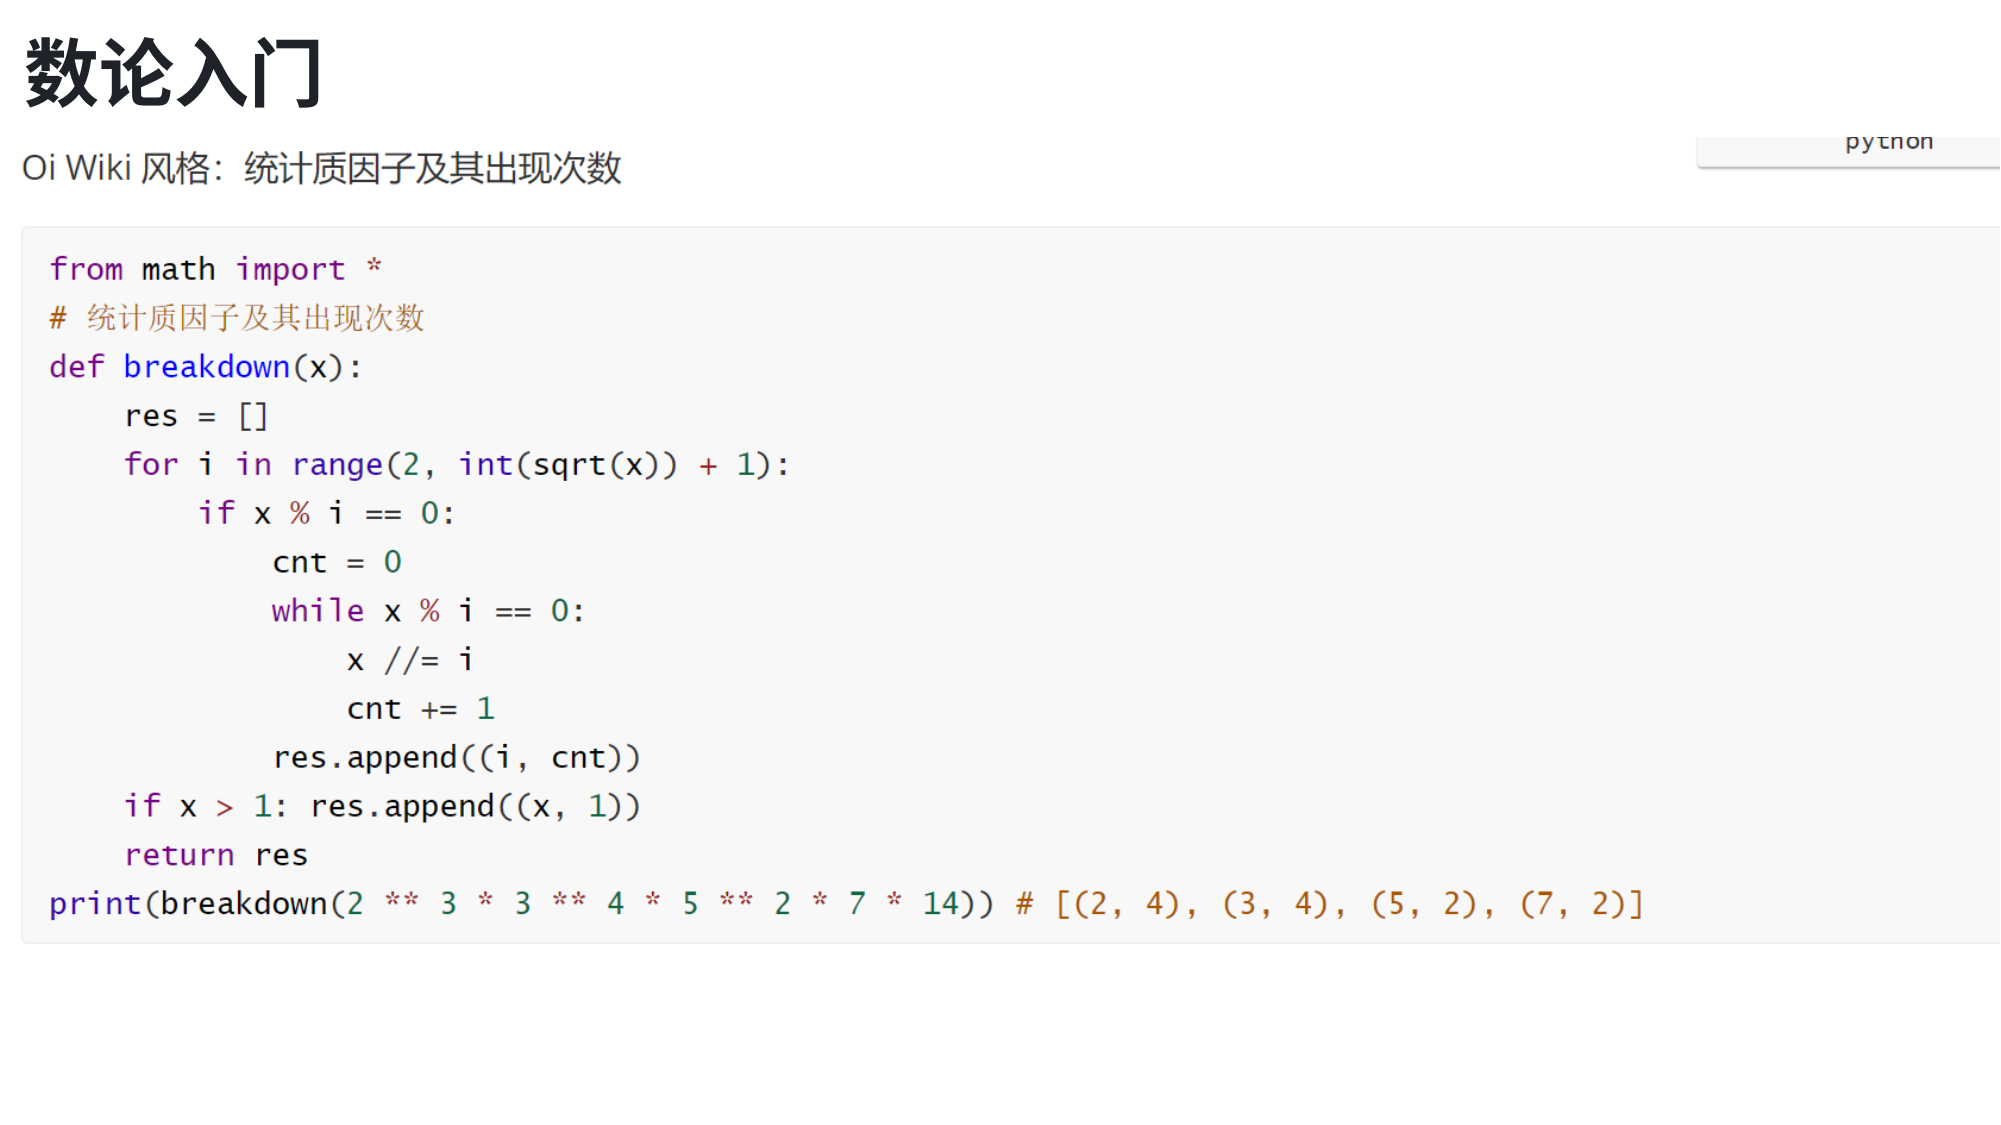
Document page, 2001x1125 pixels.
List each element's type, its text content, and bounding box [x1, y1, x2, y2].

text_box 数论入门 [24, 0, 2000, 121]
picture [0, 136, 2000, 989]
